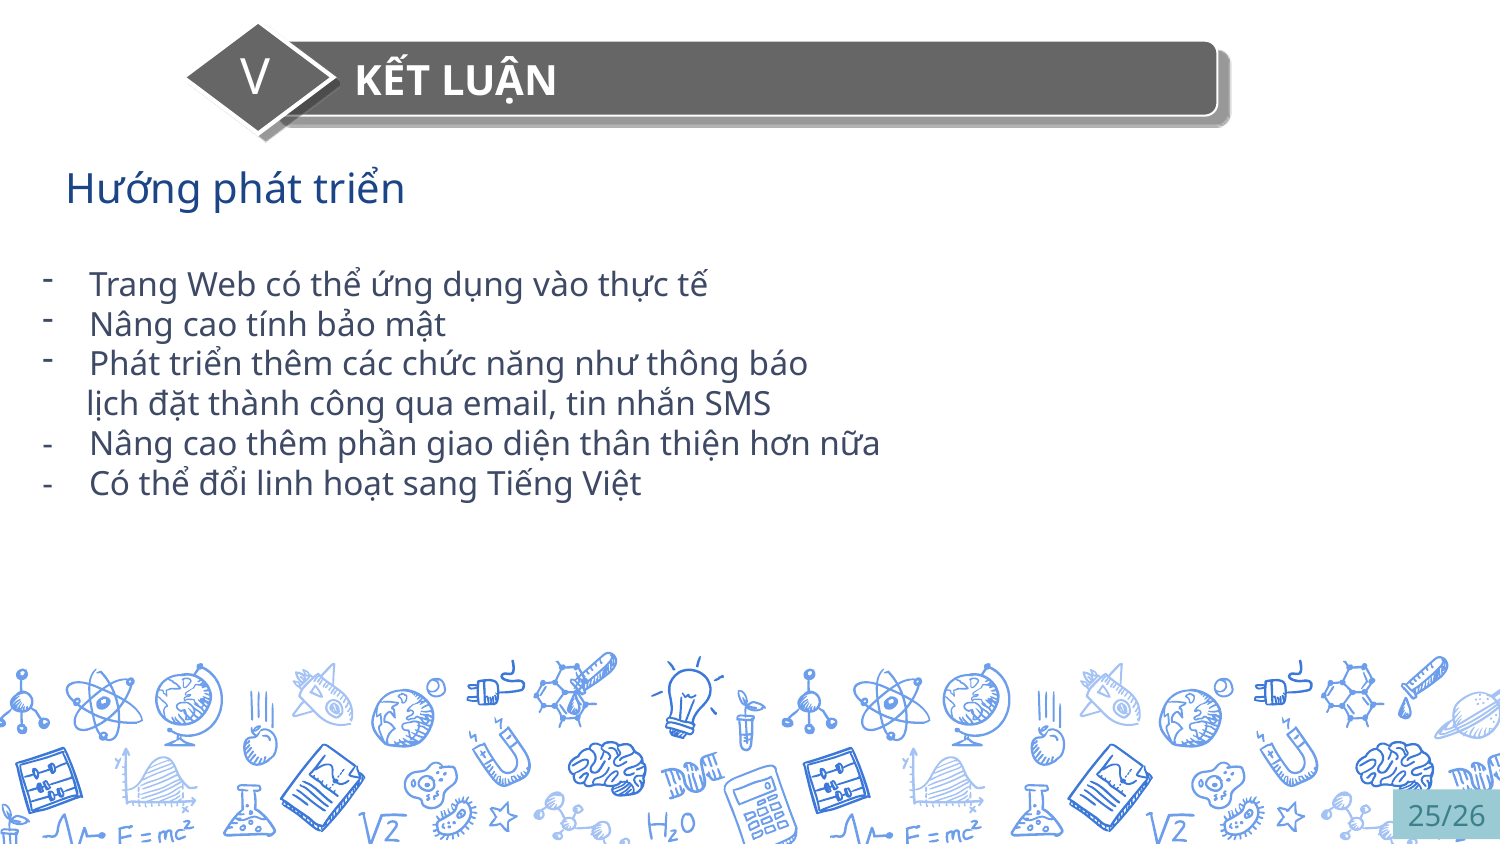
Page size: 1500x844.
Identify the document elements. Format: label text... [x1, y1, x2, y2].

text_box 25/26 [1393, 789, 1500, 840]
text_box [182, 20, 1218, 134]
text_box Hướng phát triển [50, 160, 1500, 283]
text_box Trang Web có thể ứng dụng vào thực tế Nâng cao tính bảo mật Phát triển thêm các chức năng như thông báo lịch đặt thành công qua email, tin nhắn SMS Nâng cao thêm phần giao diện thân thiện hơn nữa Có thể đổi linh hoạt sang Tiếng Việt [27, 247, 1475, 764]
